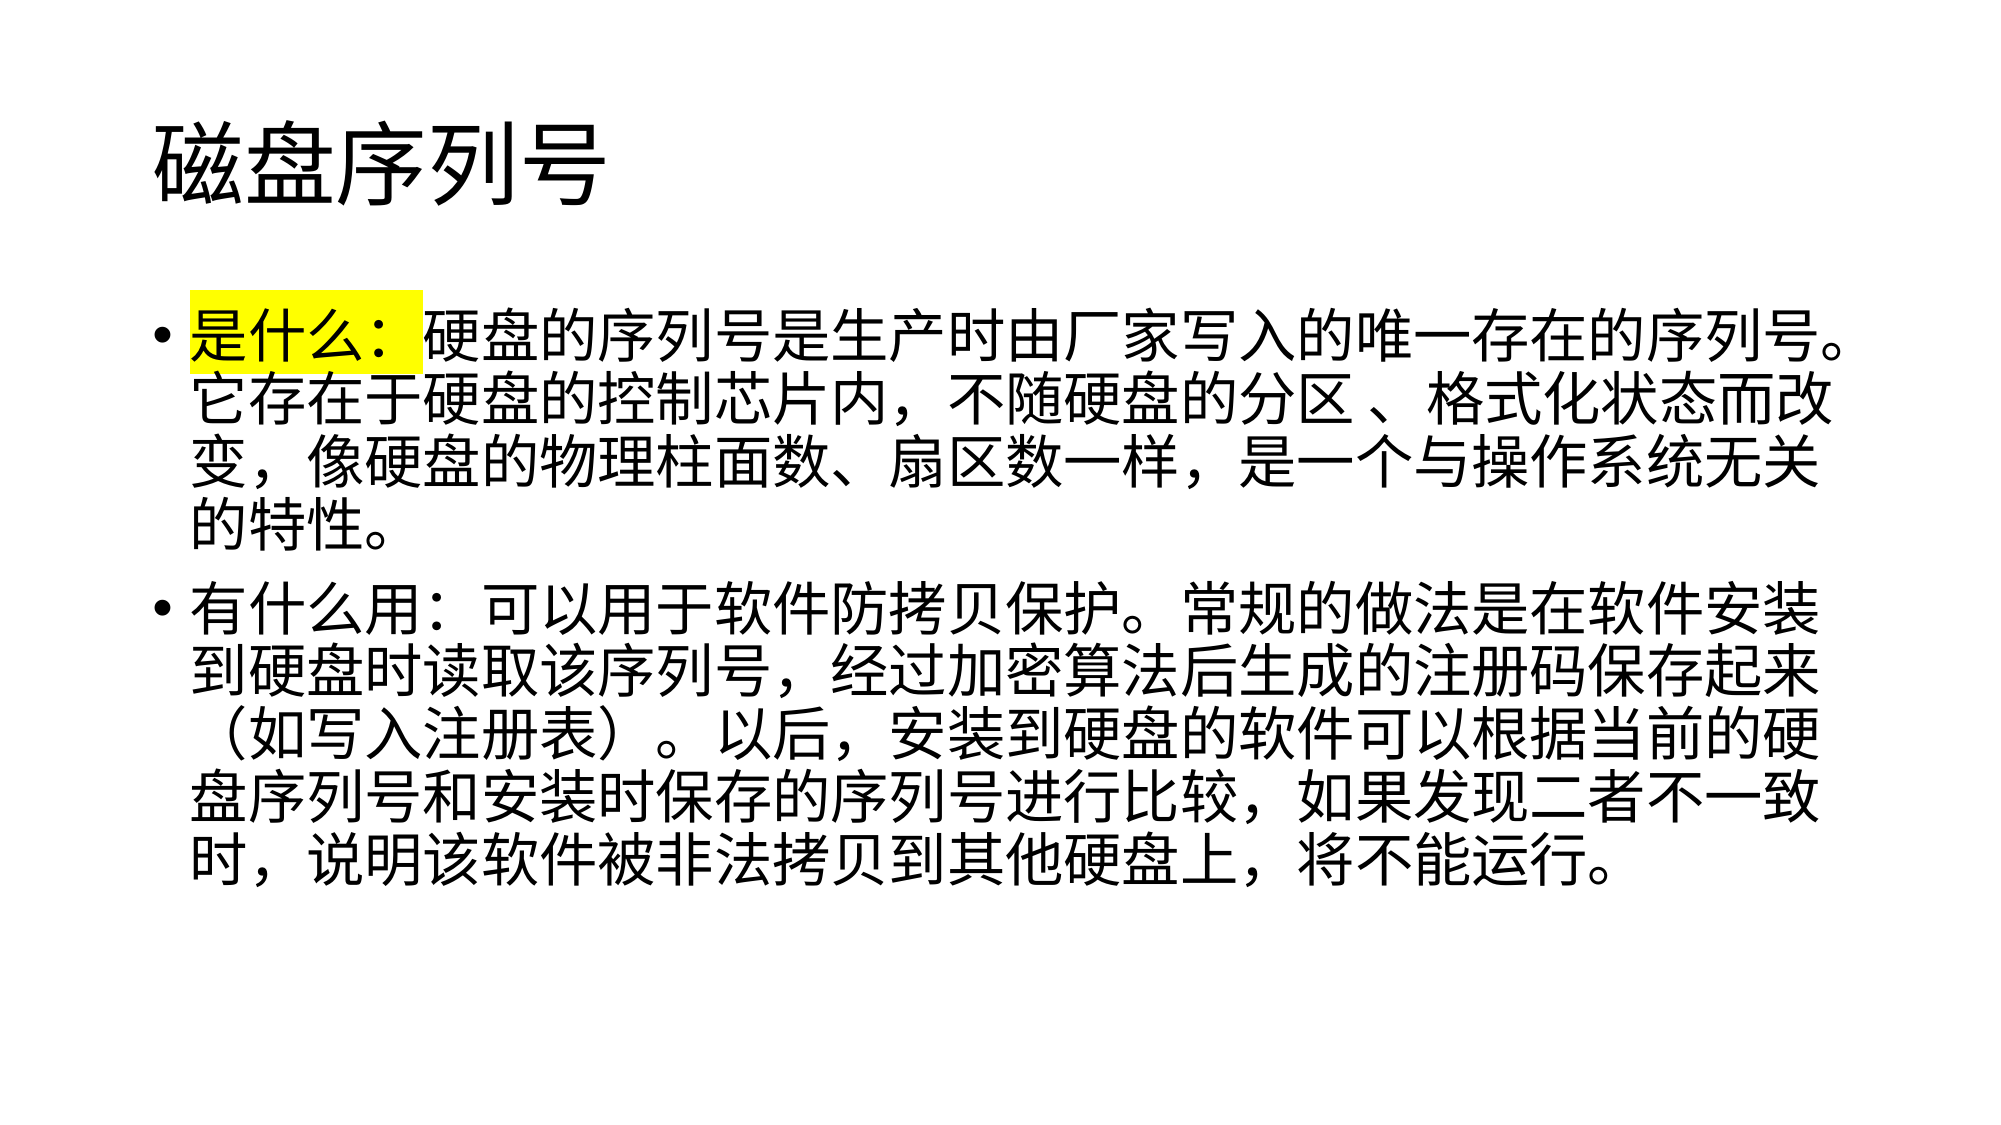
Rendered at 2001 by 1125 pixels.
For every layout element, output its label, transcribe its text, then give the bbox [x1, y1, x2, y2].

list 是什么：硬盘的序列号是生产时由厂家写入的唯一存在的序列号。它存在于硬盘的控制芯片内，不随硬盘的分区 、格式化状态而改变，像硬盘的物理柱面数、扇区数一样，是一个与操作系统无关的特性。 有什么用：可以用于软件防拷贝保护。常规的做法是在软件安装到硬盘时读取该序列号，经过加密算法后生成的注册码保存起来（如写入注册表）。以后，安装到硬盘的软件可以根据当前的硬盘序列号和安装时保存的序列号进行比较，如果发现二者不一致时，说明该软件被非法拷贝到其他硬盘上，将不能运行。 [137, 299, 1863, 1014]
title 磁盘序列号 [137, 59, 1863, 278]
